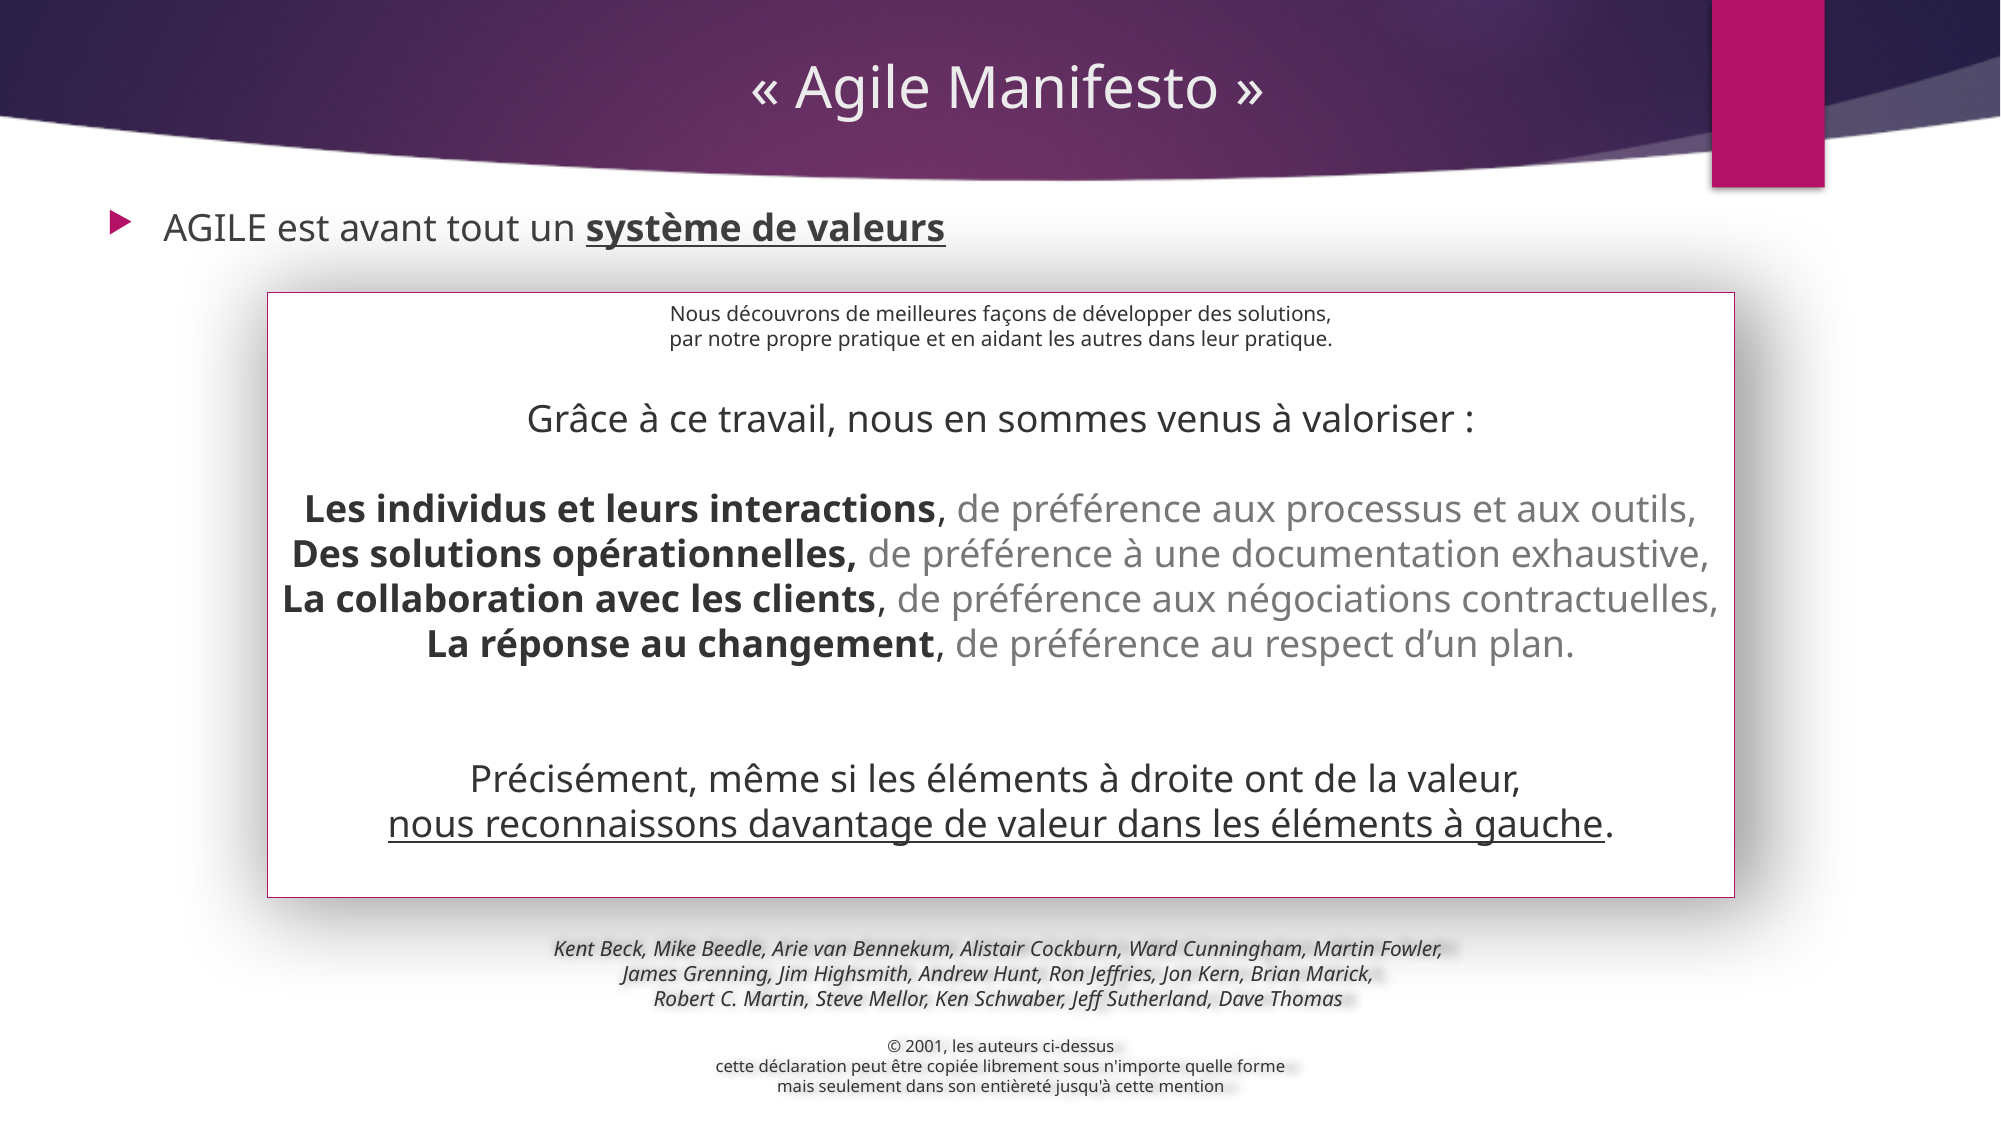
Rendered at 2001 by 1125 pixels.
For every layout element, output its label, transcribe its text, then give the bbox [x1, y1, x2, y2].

list AGILE est avant tout un système de valeurs [92, 196, 1911, 293]
text_box Kent Beck, Mike Beedle, Arie van Bennekum, Alistair Cockburn, Ward Cunningham, Martin Fowler, James Grenning, Jim Highsmith, Andrew Hunt, Ron Jeffries, Jon Kern, Brian Marick, Robert C. Martin, Steve Mellor, Ken Schwaber, Jeff Sutherland, Dave Thomas © 2001, les auteurs ci-dessus cette déclaration peut être copiée librement sous n'importe quelle forme mais seulement dans son entièreté jusqu'à cette mention [500, 928, 1502, 1103]
picture [0, 0, 2001, 933]
text_box Nous découvrons de meilleures façons de développer des solutions, par notre propre pratique et en aidant les autres dans leur pratique. Grâce à ce travail, nous en sommes venus à valoriser : Les individus et leurs interactions, de préférence aux processus et aux outils, Des solutions opérationnelles, de préférence à une documentation exhaustive, La collaboration avec les clients, de préférence aux négociations contractuelles, La réponse au changement, de préférence au respect d’un plan. Précisément, même si les éléments à droite ont de la valeur, nous reconnaissons davantage de valeur dans les éléments à gauche. [267, 292, 1735, 898]
title « Agile Manifesto » [281, 12, 1719, 158]
